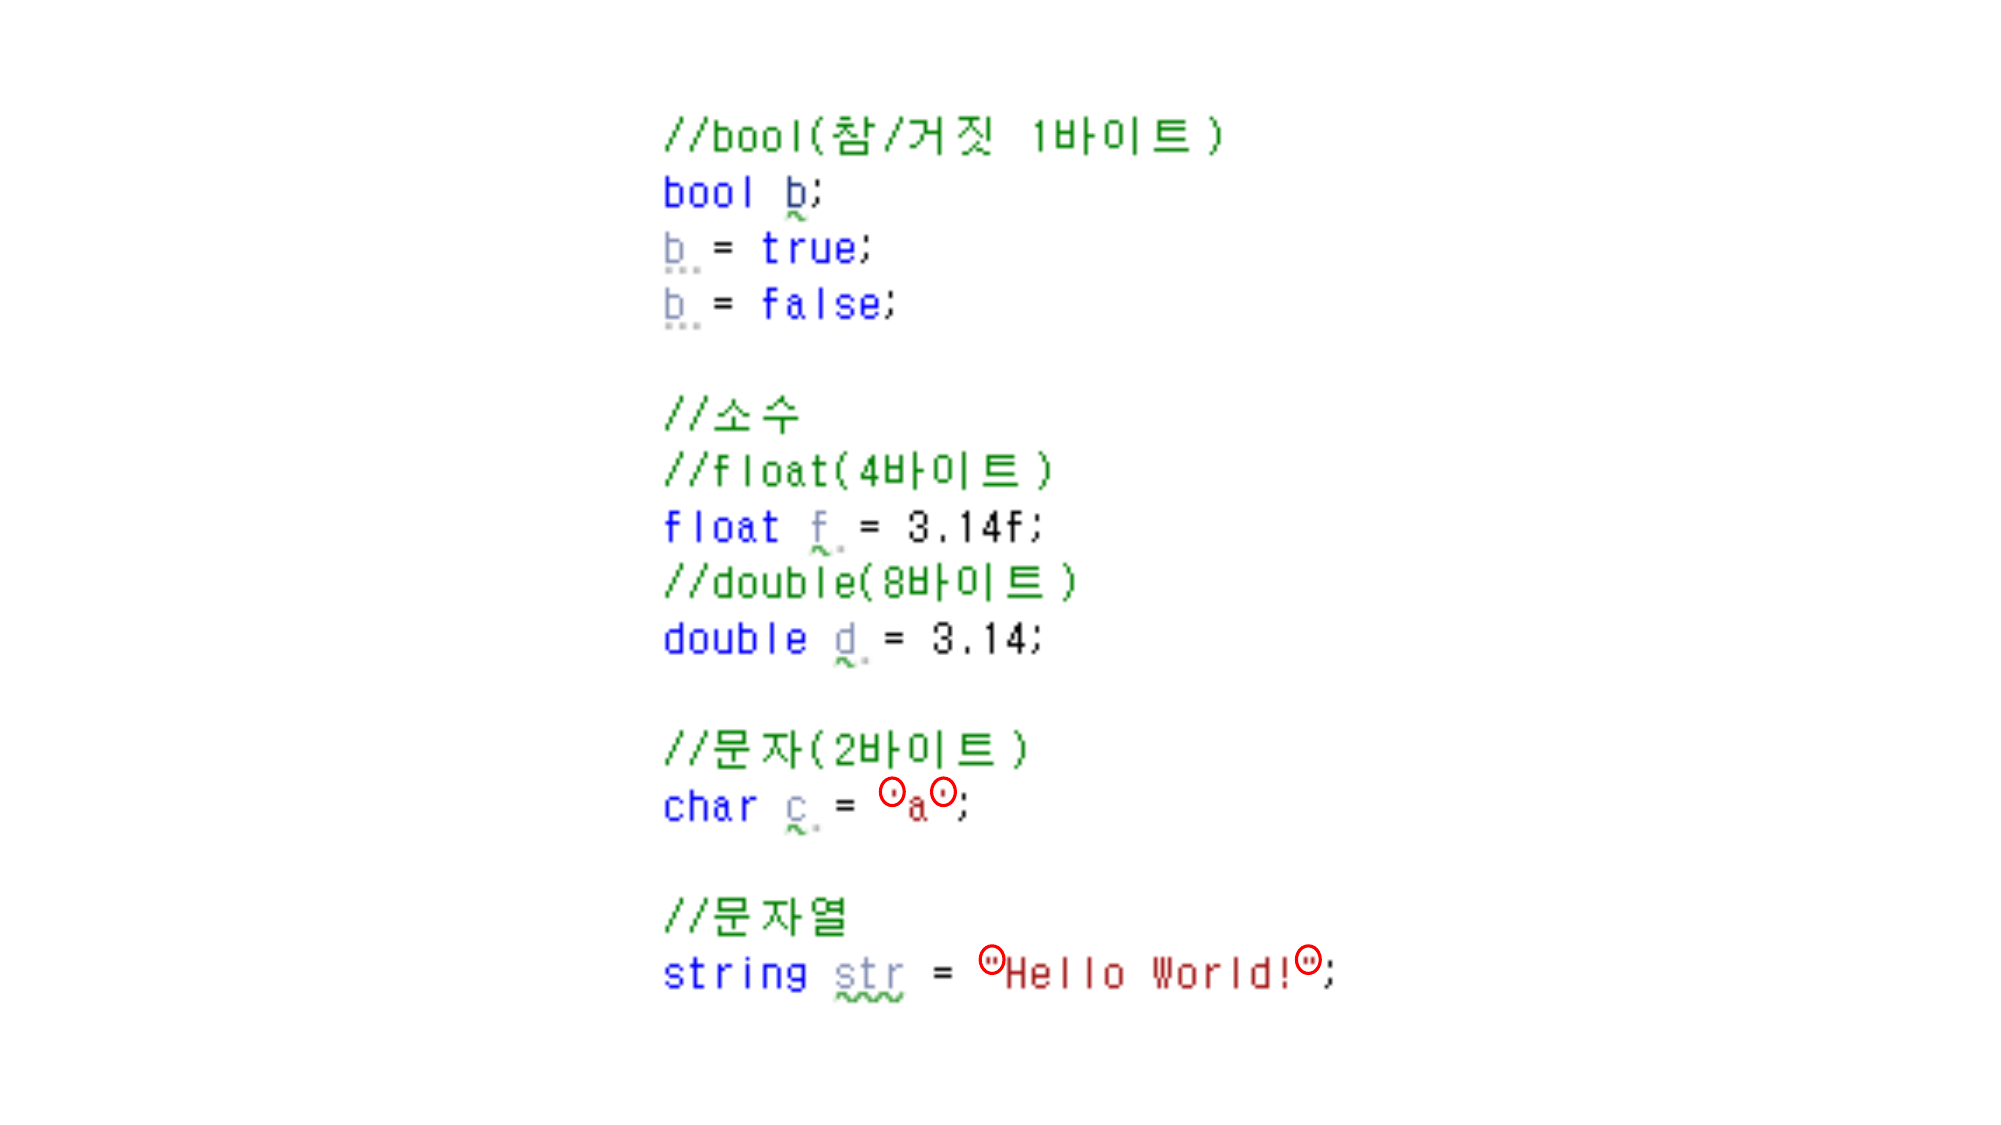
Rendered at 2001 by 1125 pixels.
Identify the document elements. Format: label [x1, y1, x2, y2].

picture [625, 97, 1375, 1028]
